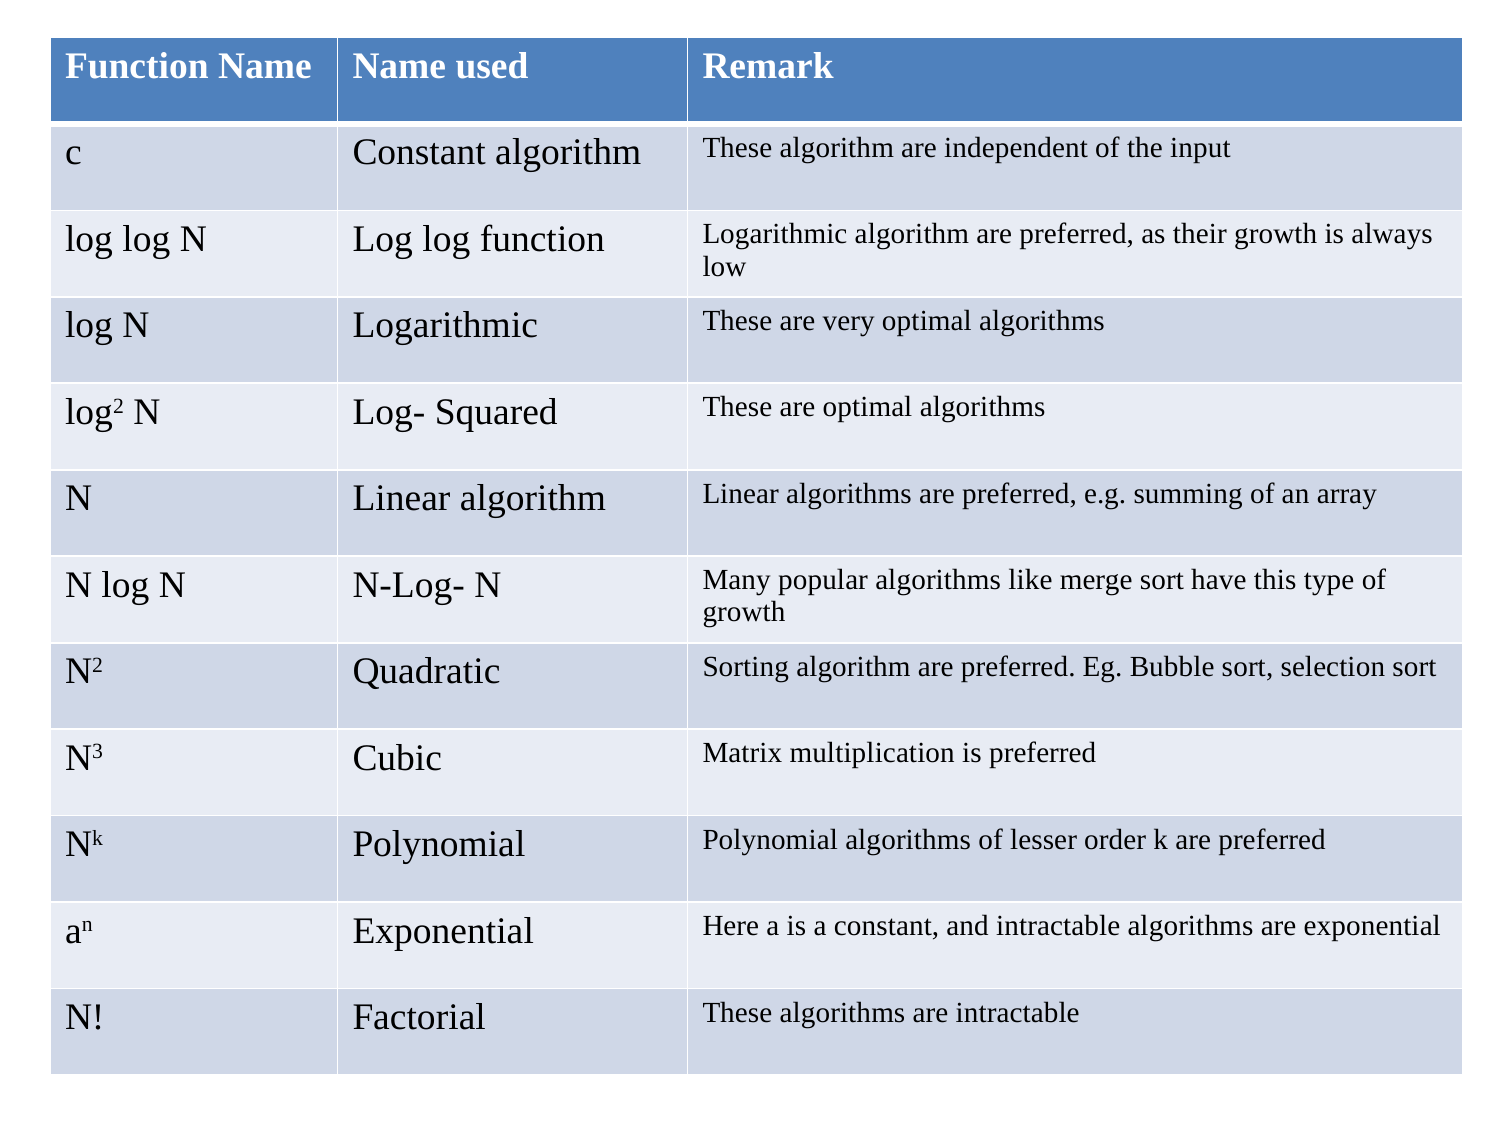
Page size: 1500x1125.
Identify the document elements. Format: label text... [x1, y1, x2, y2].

table_cell These algorithm are independent of the input [688, 127, 1462, 210]
table_cell Polynomial algorithms of lesser order k are preferred [688, 816, 1462, 901]
table_cell Nk [51, 816, 337, 901]
table_cell Linear algorithms are preferred, e.g. summing of an array [688, 471, 1462, 555]
table_header Remark [688, 38, 1462, 121]
table_cell Many popular algorithms like merge sort have this type of growth [688, 557, 1462, 642]
table_cell Here a is a constant, and intractable algorithms are exponential [688, 903, 1462, 988]
table_cell N [51, 471, 337, 555]
table_cell These are very optimal algorithms [688, 298, 1462, 382]
table_cell log2 N [51, 384, 337, 469]
table_cell Log log function [338, 211, 687, 296]
table_cell log log N [51, 211, 337, 296]
table_cell N2 [51, 644, 337, 728]
table_cell Sorting algorithm are preferred. Eg. Bubble sort, selection sort [688, 644, 1462, 728]
table_cell Constant algorithm [338, 127, 687, 210]
table_cell These algorithms are intractable [688, 989, 1462, 1074]
table_header Function Name [51, 38, 337, 121]
table_cell Exponential [338, 903, 687, 988]
table_cell N-Log- N [338, 557, 687, 642]
table_cell Matrix multiplication is preferred [688, 730, 1462, 815]
table_cell Logarithmic algorithm are preferred, as their growth is always low [688, 211, 1462, 296]
table_cell Log- Squared [338, 384, 687, 469]
table_cell N log N [51, 557, 337, 642]
table_cell These are optimal algorithms [688, 384, 1462, 469]
table_cell log N [51, 298, 337, 382]
table_cell Logarithmic [338, 298, 687, 382]
table_cell N! [51, 989, 337, 1074]
table_header Name used [338, 38, 687, 121]
table_cell Linear algorithm [338, 471, 687, 555]
table_cell an [51, 903, 337, 988]
table_cell N3 [51, 730, 337, 815]
table_cell Factorial [338, 989, 687, 1074]
table_cell Cubic [338, 730, 687, 815]
table_cell Quadratic [338, 644, 687, 728]
table_cell Polynomial [338, 816, 687, 901]
table_cell c [51, 127, 337, 210]
